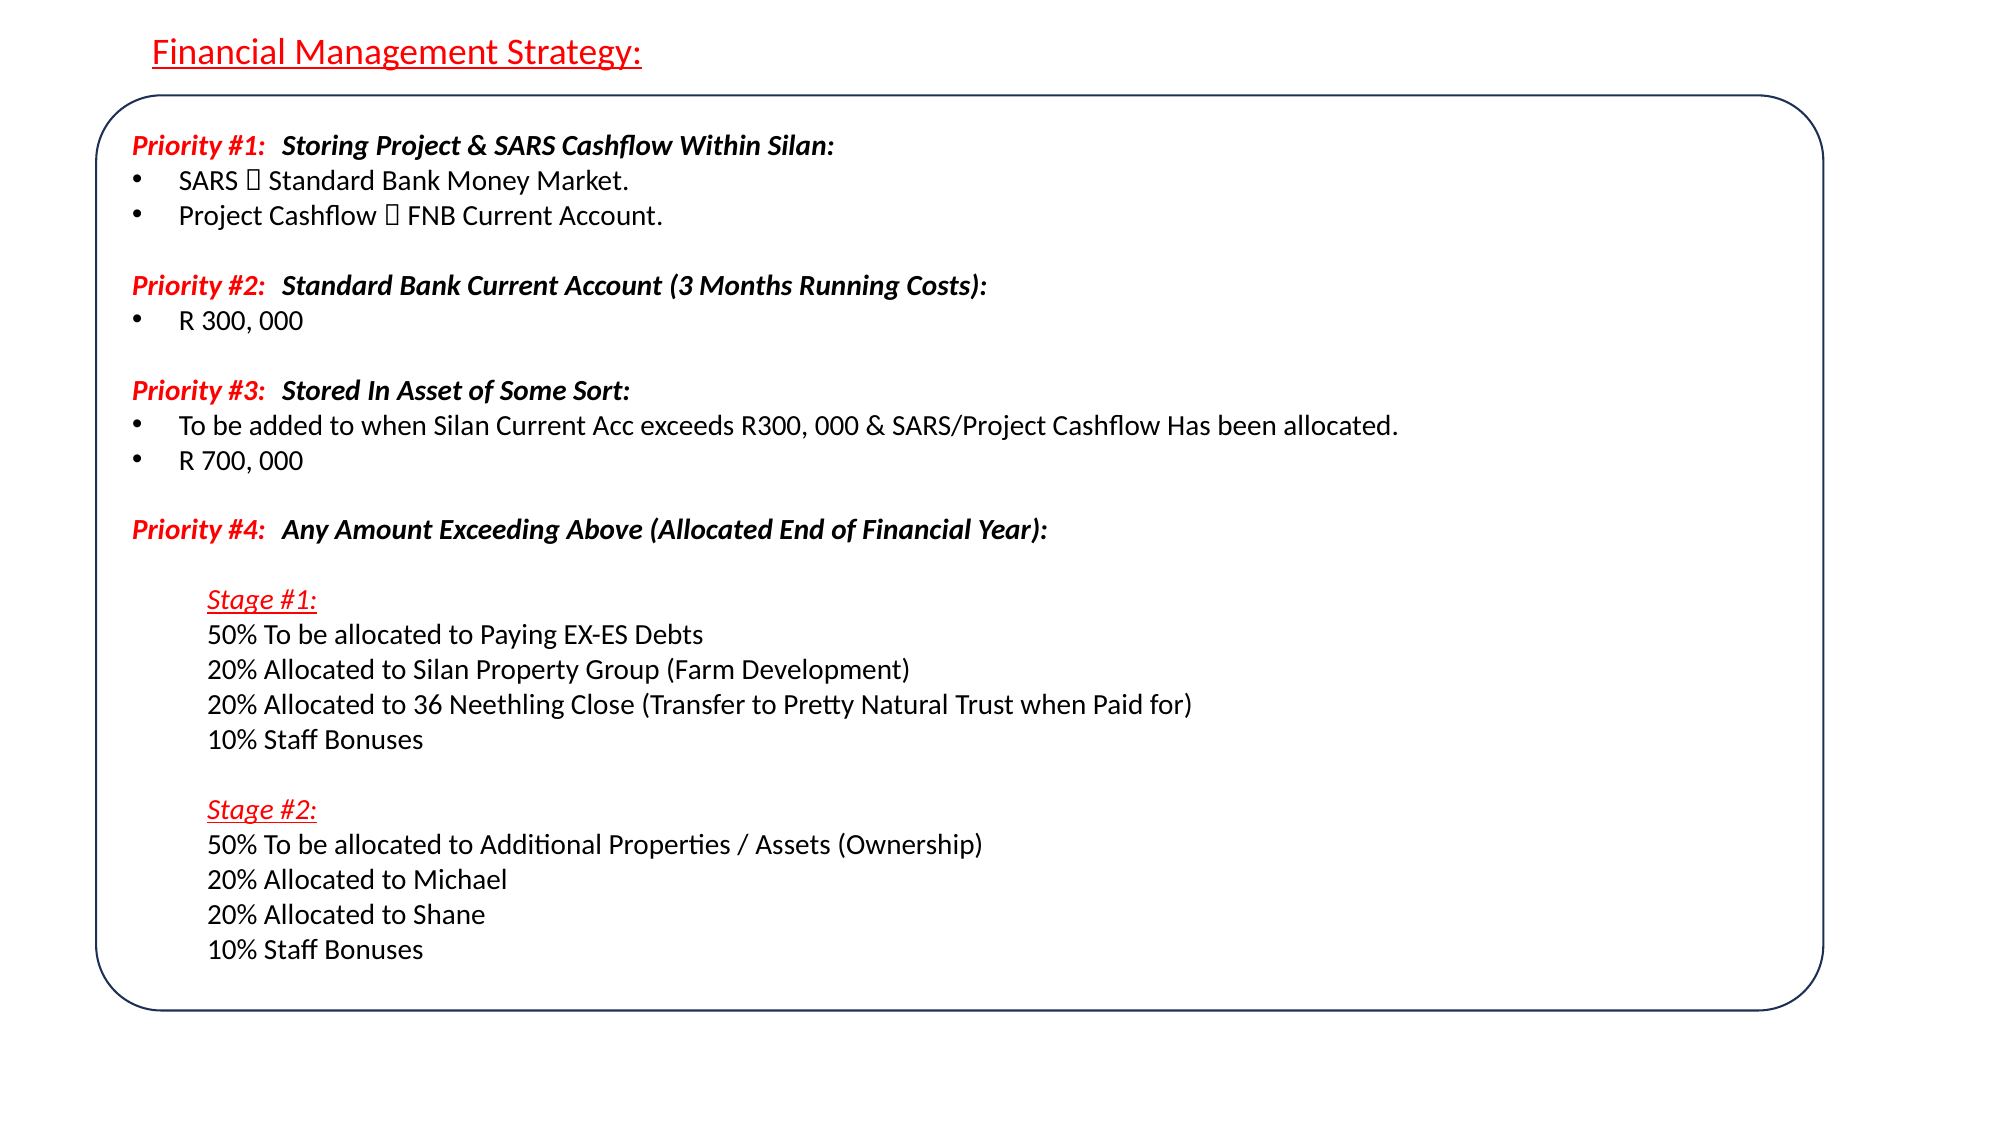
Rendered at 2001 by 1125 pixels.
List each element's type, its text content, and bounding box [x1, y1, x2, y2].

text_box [96, 95, 1824, 1011]
text_box Financial Management Strategy: [137, 19, 658, 80]
